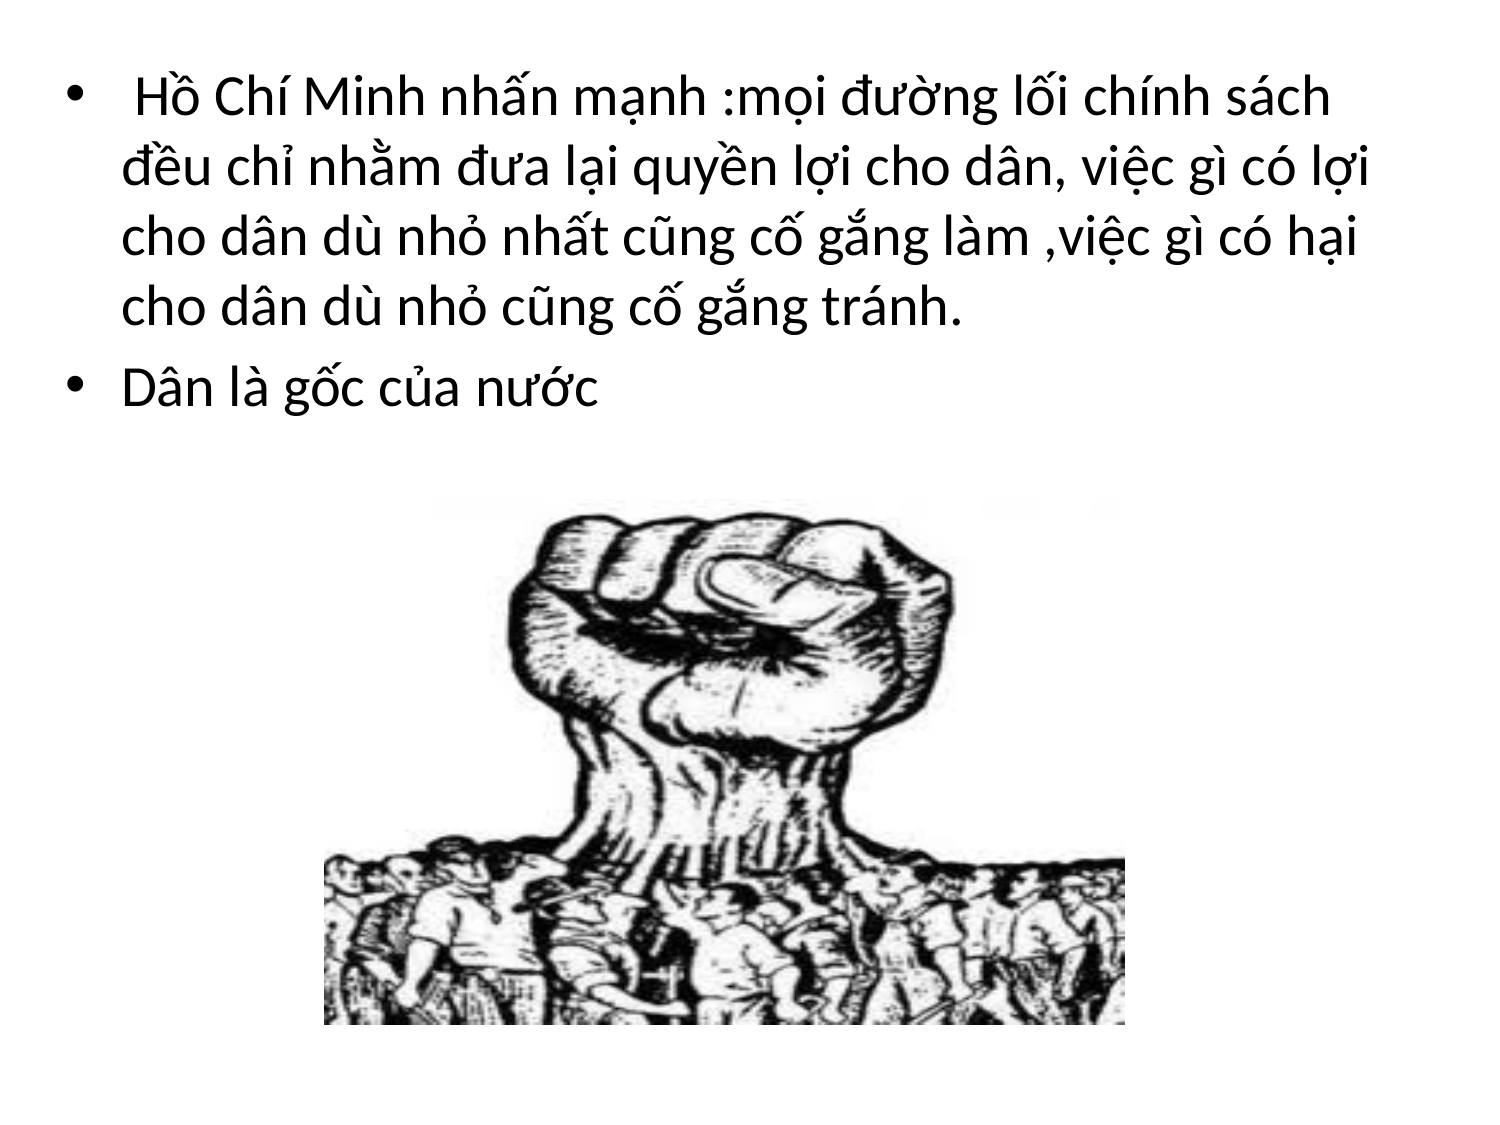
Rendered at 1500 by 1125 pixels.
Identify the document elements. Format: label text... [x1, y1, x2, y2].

picture [324, 499, 1126, 1026]
list Hồ Chí Minh nhấn mạnh :mọi đường lối chính sách đều chỉ nhằm đưa lại quyền lợi cho dân, việc gì có lợi cho dân dù nhỏ nhất cũng cố gắng làm ,việc gì có hại cho dân dù nhỏ cũng cố gắng tránh. Dân là gốc của nước [50, 50, 1400, 563]
